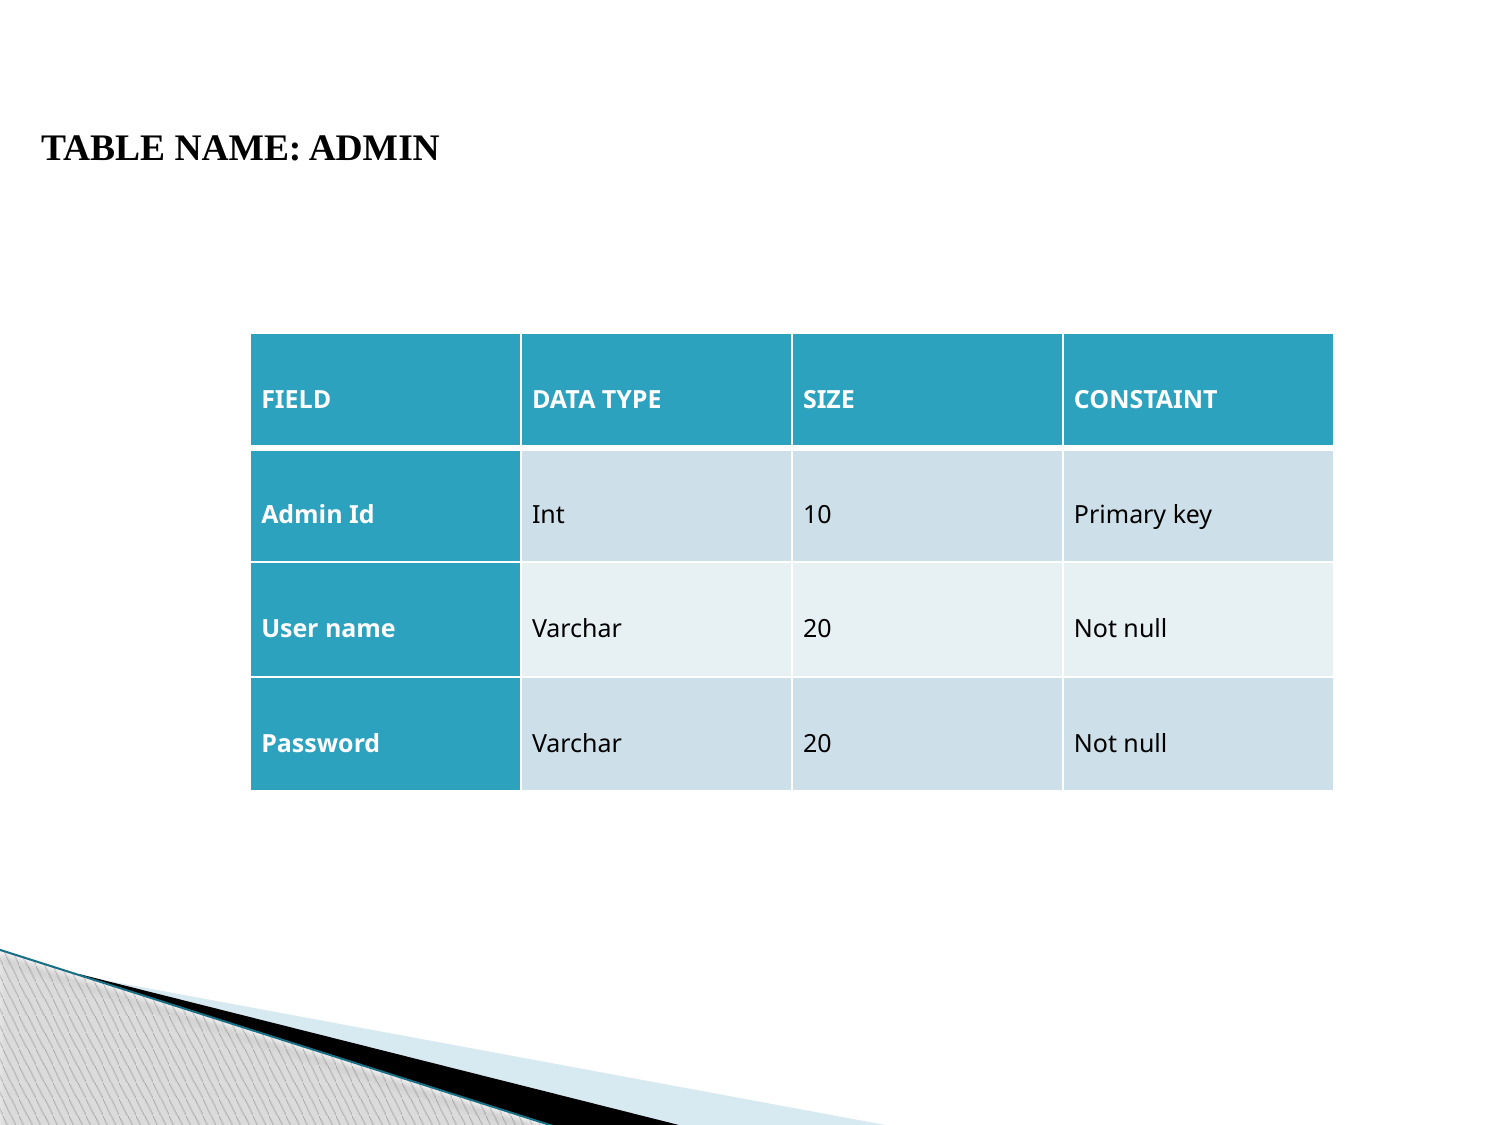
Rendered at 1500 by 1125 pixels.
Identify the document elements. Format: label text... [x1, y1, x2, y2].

table_cell 20 [793, 678, 1062, 790]
table_header DATA TYPE [522, 334, 791, 445]
table_cell Not null [1064, 563, 1333, 676]
table_header SIZE [793, 334, 1062, 445]
table_header FIELD [251, 334, 520, 445]
table_cell Int [522, 451, 791, 561]
table_cell User name [251, 563, 520, 676]
table_cell 10 [793, 451, 1062, 561]
table_header CONSTAINT [1064, 334, 1333, 445]
table_cell 20 [793, 563, 1062, 676]
table_cell Varchar [522, 678, 791, 790]
table_cell Password [251, 678, 520, 790]
table_cell Admin Id [251, 451, 520, 561]
text_box TABLE NAME: ADMIN [26, 93, 778, 176]
table_cell Not null [1064, 678, 1333, 790]
table_cell Varchar [522, 563, 791, 676]
table_cell Primary key [1064, 451, 1333, 561]
